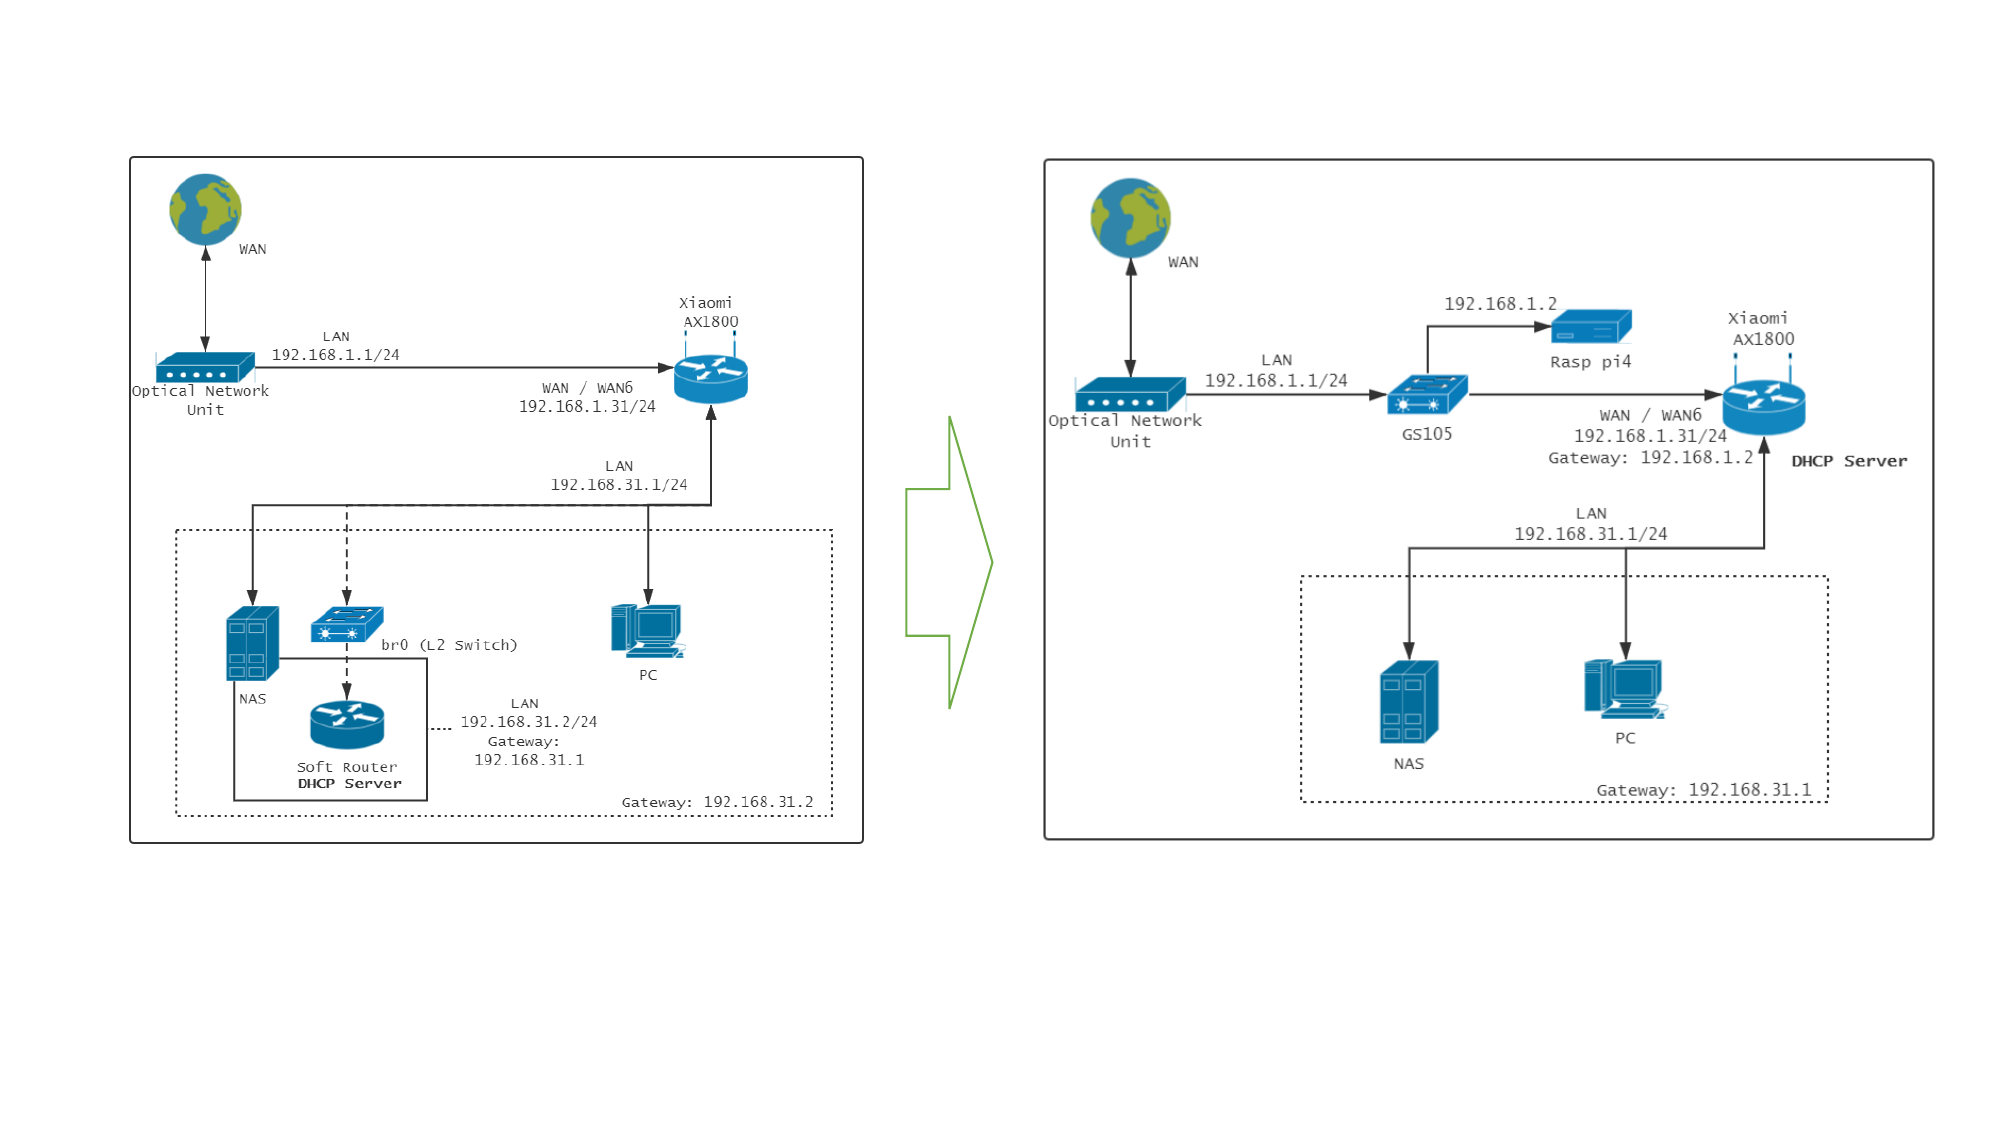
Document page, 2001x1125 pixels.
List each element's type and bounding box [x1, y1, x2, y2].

picture [1018, 133, 1960, 866]
text_box [905, 415, 994, 710]
picture [106, 133, 886, 866]
